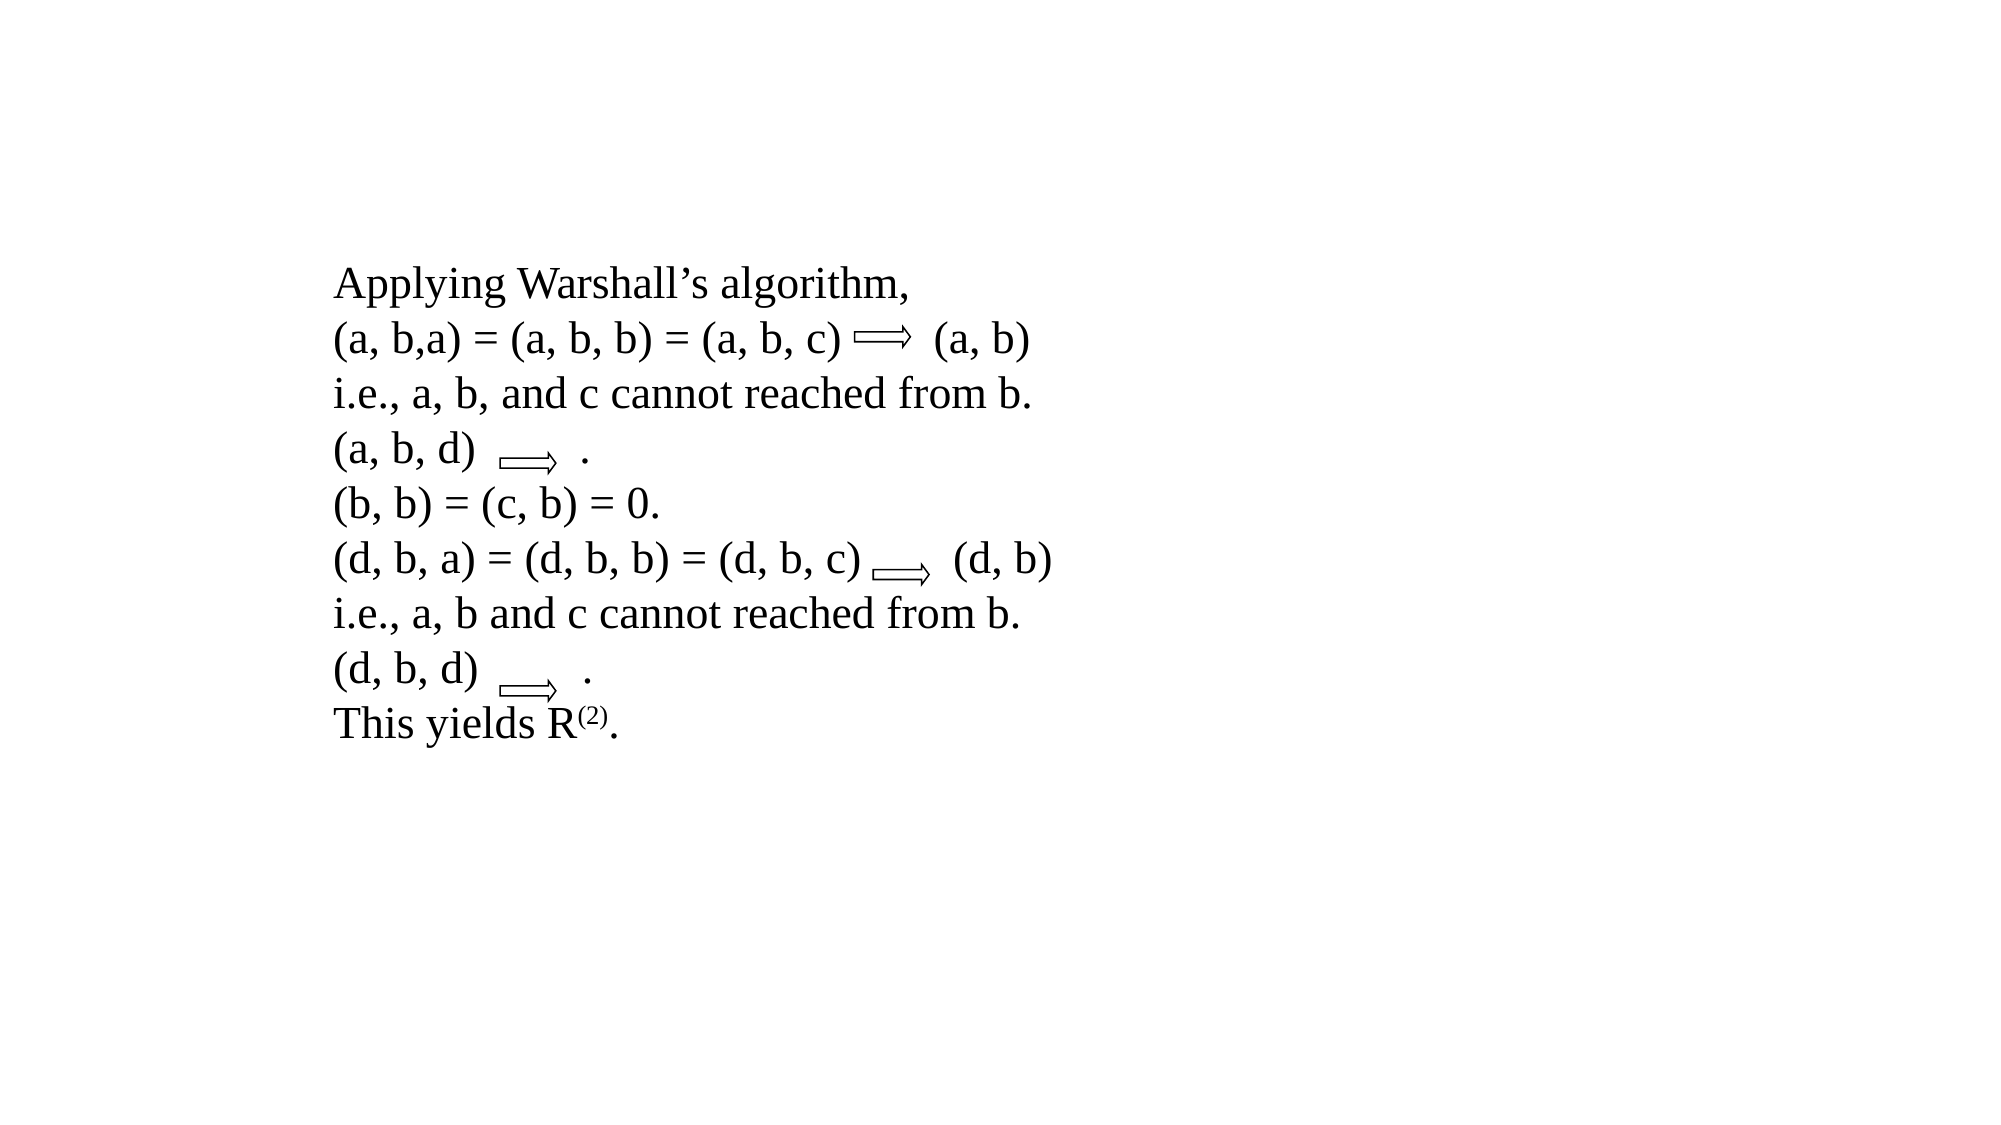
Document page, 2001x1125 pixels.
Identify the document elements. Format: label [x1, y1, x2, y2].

text_box [873, 564, 930, 585]
text_box [854, 326, 911, 347]
text_box [500, 680, 556, 701]
text_box [500, 453, 556, 474]
